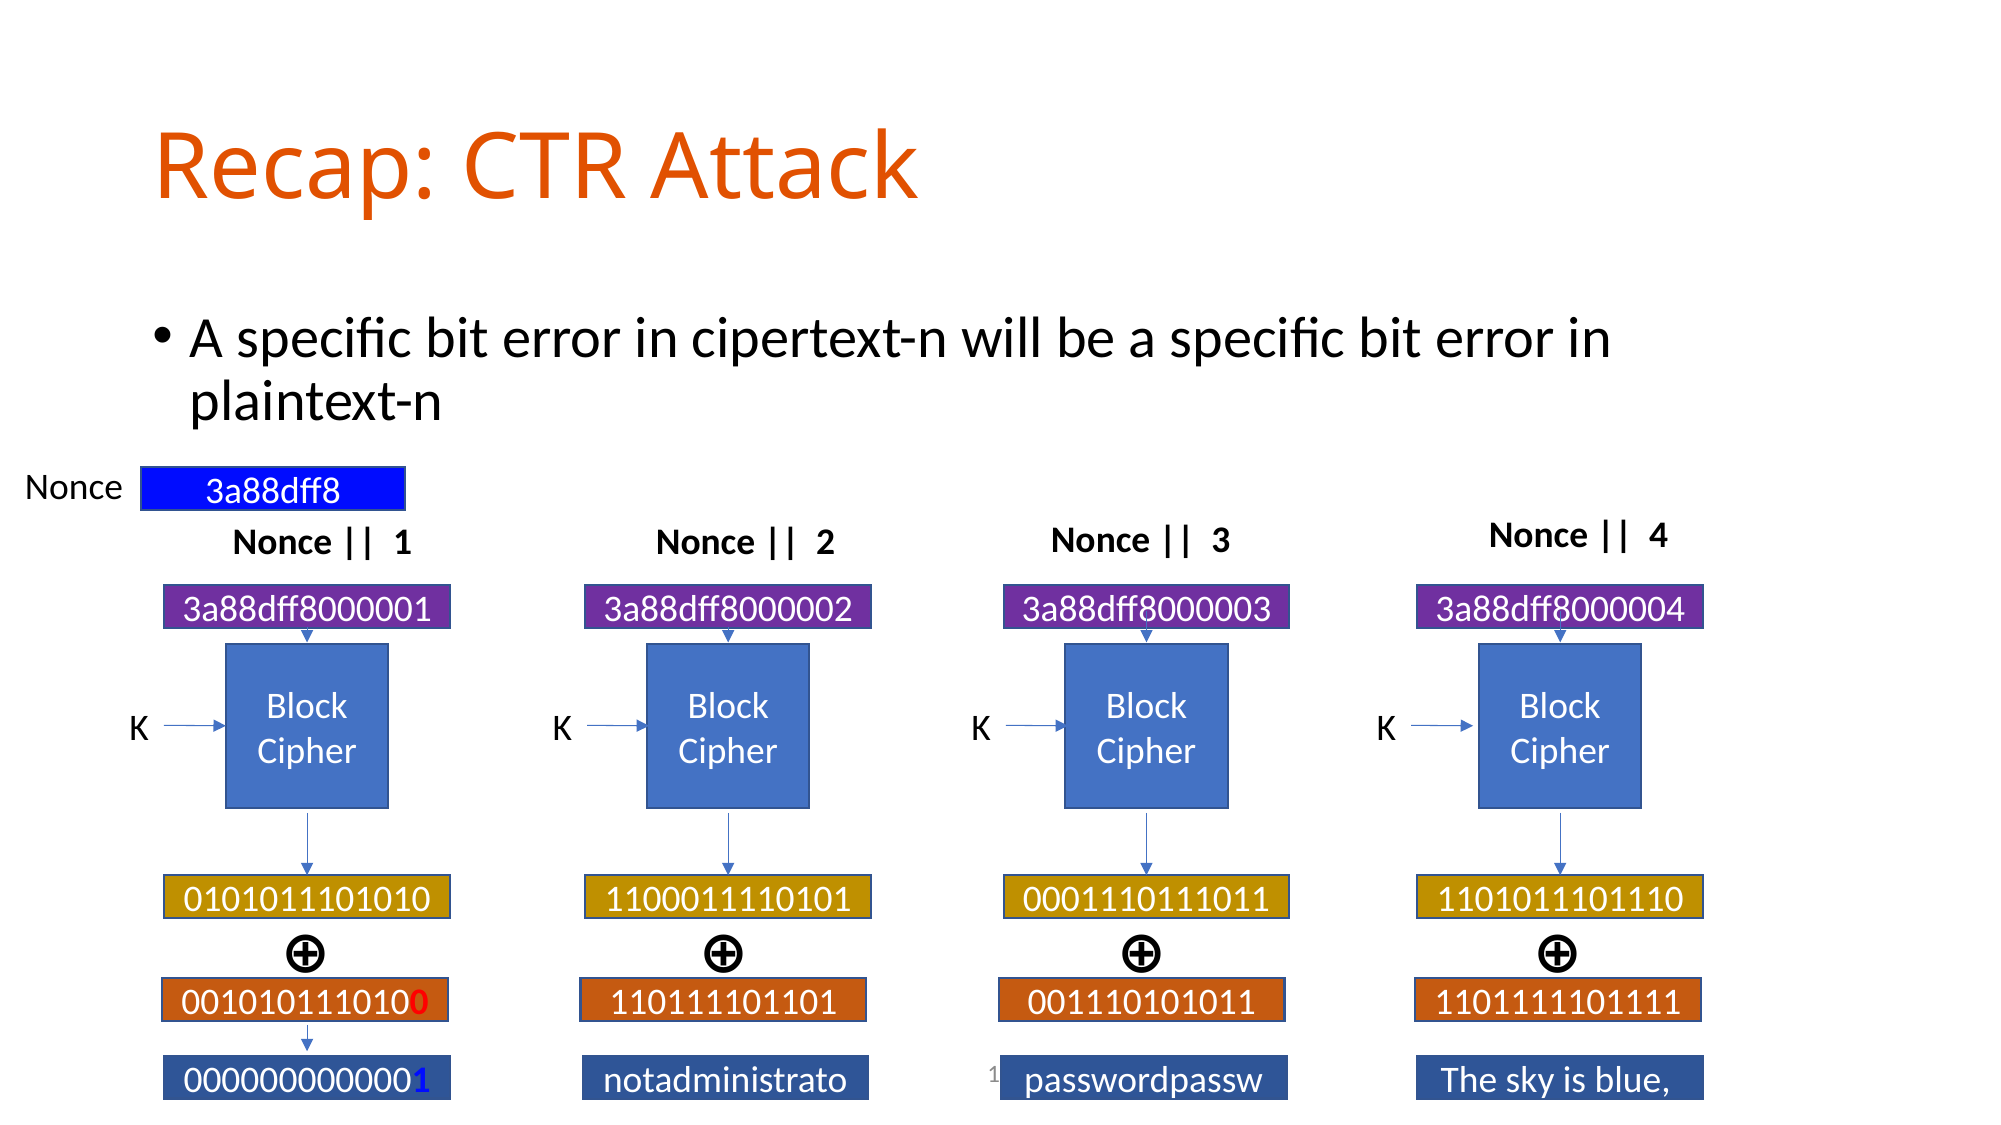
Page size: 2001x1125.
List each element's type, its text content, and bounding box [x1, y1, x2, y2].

text_box passwordpassw [1000, 1055, 1288, 1100]
text_box K [1361, 695, 1412, 756]
title Recap: CTR Attack [137, 59, 1863, 278]
text_box 3a88dff8000004 [1416, 584, 1704, 629]
text_box 0001110111011 [1003, 874, 1290, 919]
text_box K [114, 695, 164, 756]
text_box 0101011101010 [163, 874, 451, 919]
text_box Block Cipher [1064, 643, 1229, 809]
text_box ⊕ [684, 906, 767, 977]
text_box notadministrato [582, 1055, 869, 1100]
text_box Nonce || 4 [1474, 502, 1684, 563]
text_box Block Cipher [225, 643, 389, 809]
text_box ⊕ [266, 906, 348, 977]
text_box ⊕ [1519, 906, 1601, 977]
text_box 3a88dff8000002 [584, 584, 872, 629]
text_box Nonce || 1 [217, 509, 428, 569]
text_box Nonce || 2 [640, 509, 851, 570]
text_box The sky is blue, [1416, 1055, 1704, 1100]
text_box 0000000000001 [163, 1055, 451, 1100]
slide_number 13 [774, 1042, 1225, 1103]
list A specific bit error in cipertext-n will be a specific bit error in plaintext-n [137, 299, 1863, 1014]
text_box 1101011101110 [1416, 874, 1704, 919]
text_box 1101111101111 [1414, 977, 1702, 1022]
text_box 001110101011 [998, 977, 1286, 1022]
text_box Nonce [10, 454, 139, 515]
text_box Nonce || 3 [1036, 507, 1246, 568]
text_box K [956, 695, 1006, 756]
text_box Block Cipher [1478, 643, 1642, 809]
text_box 110111101101 [579, 977, 867, 1022]
text_box K [537, 695, 587, 756]
text_box Block Cipher [646, 643, 810, 809]
text_box ⊕ [1103, 906, 1185, 977]
text_box 1100011110101 [584, 874, 872, 919]
text_box 3a88dff8 [140, 466, 406, 511]
text_box 3a88dff8000001 [163, 584, 451, 629]
text_box 0010101110100 [161, 977, 449, 1022]
text_box 3a88dff8000003 [1003, 584, 1290, 629]
